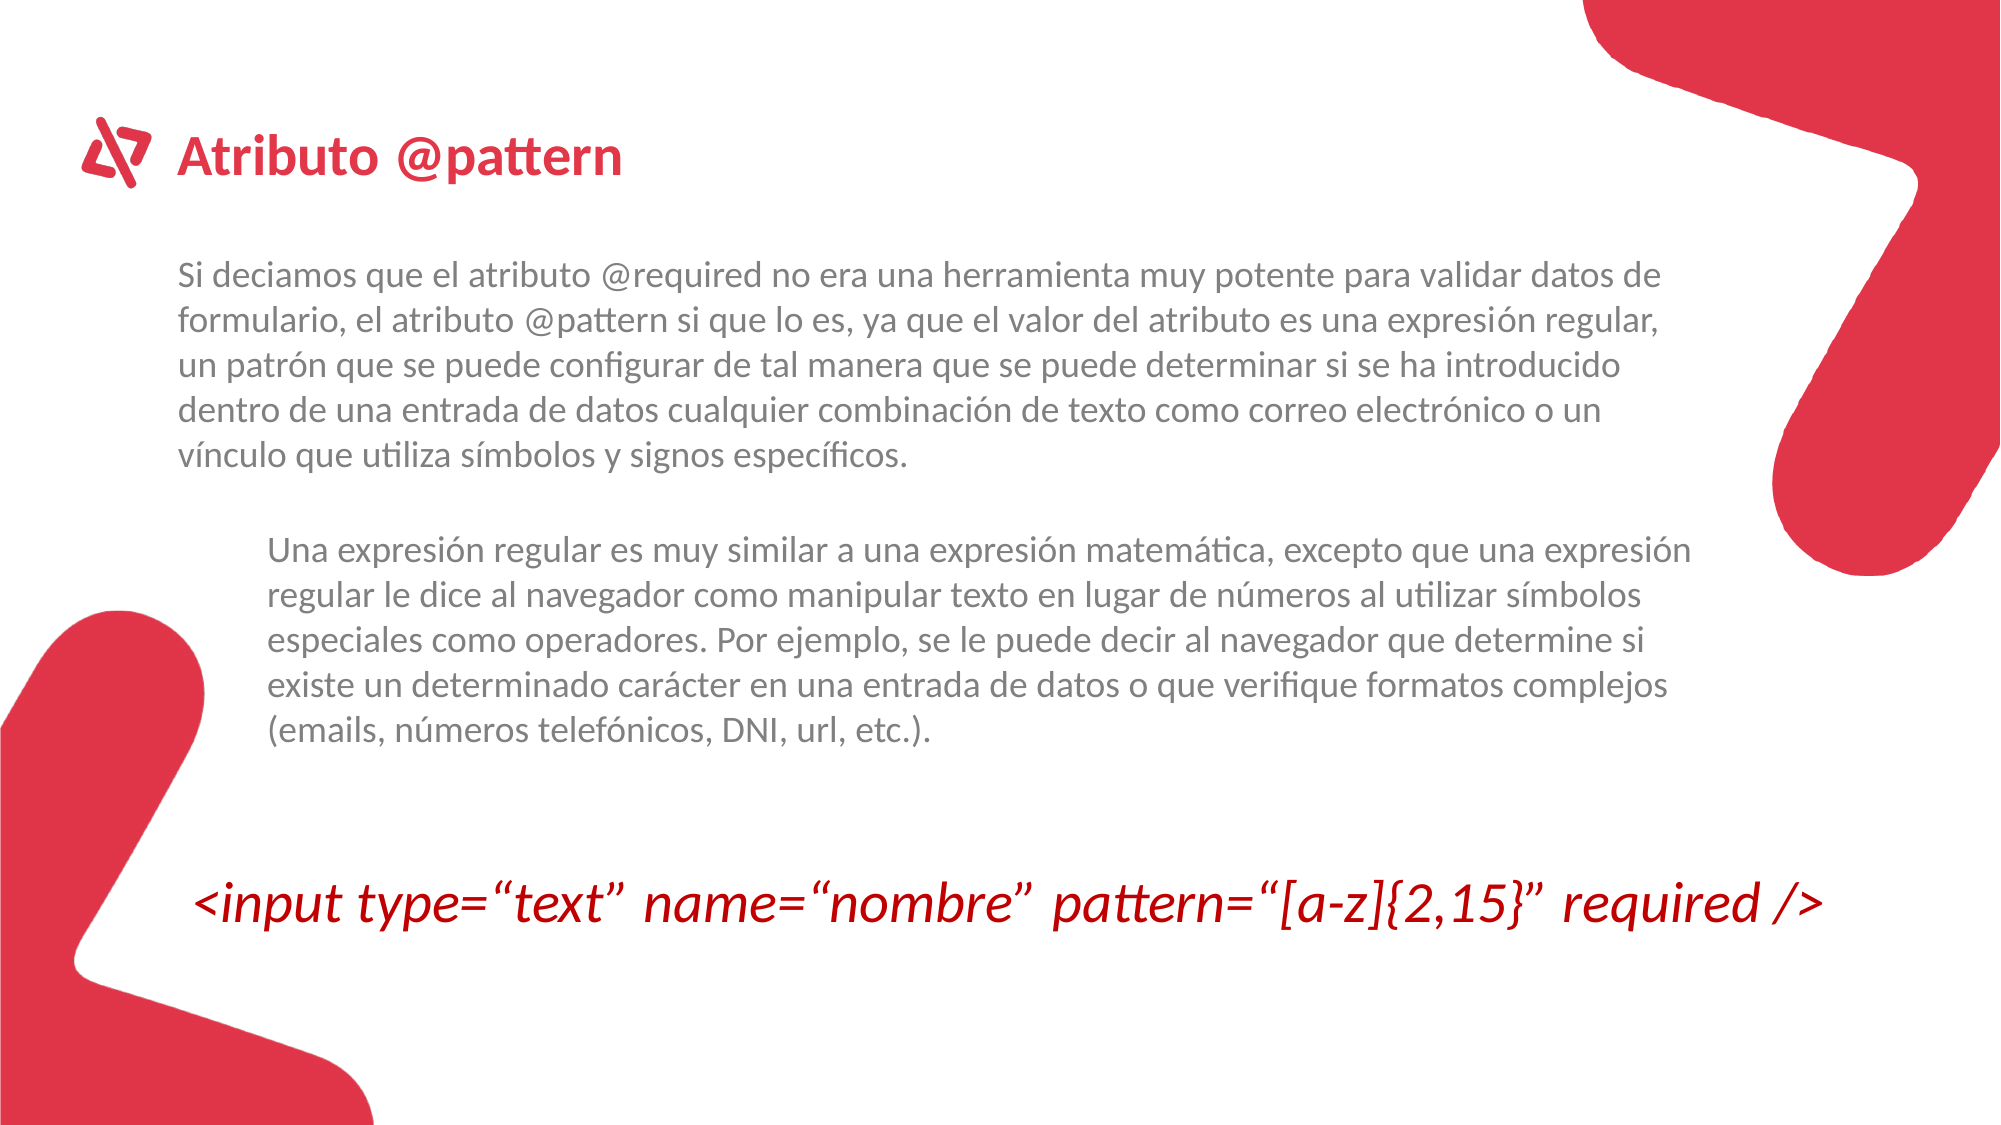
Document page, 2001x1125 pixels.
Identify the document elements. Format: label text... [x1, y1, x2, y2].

text_box Atributo @pattern [164, 109, 1337, 195]
text_box <input type=“text” name=“nombre” pattern=“[a-z]{2,15}” required /> [374, 857, 1857, 942]
picture [63, 108, 164, 197]
text_box Si deciamos que el atributo @required no era una herramienta muy potente para validar datos de formulario, el atributo @pattern si que lo es, ya que el valor del atributo es una expresión regular, un patrón que se puede configurar de tal manera que se puede determinar si se ha introducido dentro de una entrada de datos cualquier combinación de texto como correo electrónico o un vínculo que utiliza símbolos y signos específicos. [163, 242, 1582, 483]
picture [0, 610, 374, 1125]
picture [1582, 0, 2000, 576]
text_box Una expresión regular es muy similar a una expresión matemática, excepto que una expresión regular le dice al navegador como manipular texto en lugar de números al utilizar símbolos especiales como operadores. Por ejemplo, se le puede decir al navegador que determine si existe un determinado carácter en una entrada de datos o que verifique formatos complejos (emails, números telefónicos, DNI, url, etc.). [252, 517, 1709, 758]
